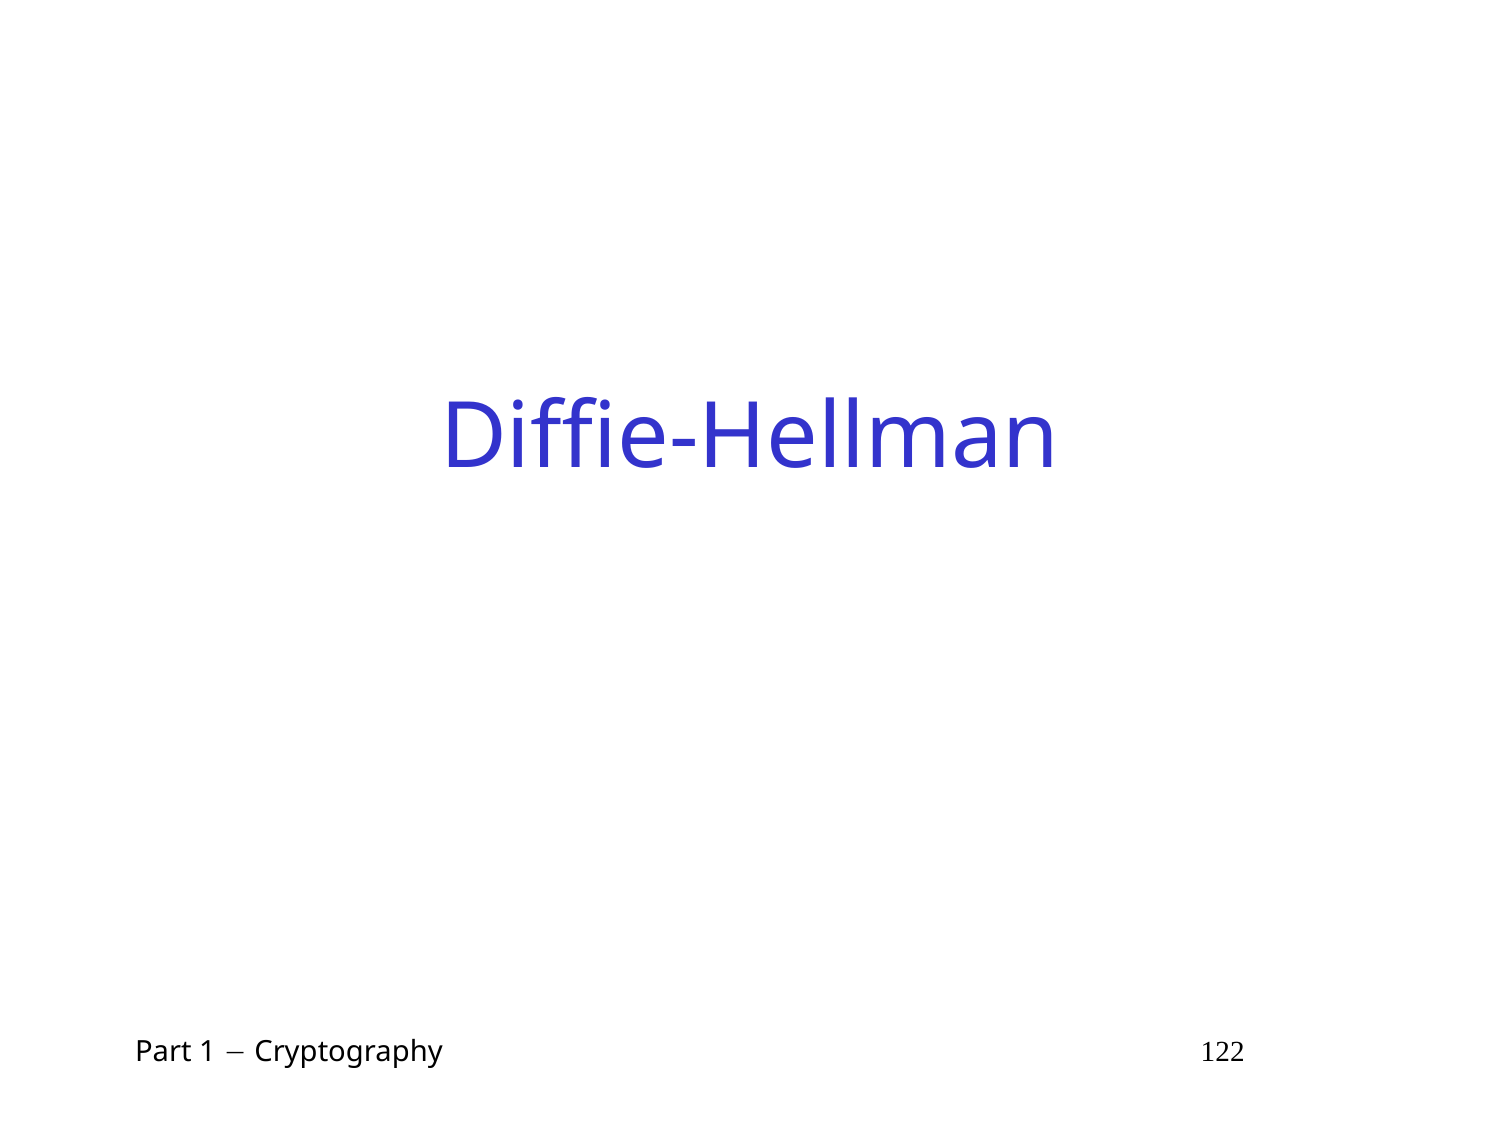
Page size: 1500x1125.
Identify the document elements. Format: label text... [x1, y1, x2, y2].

title Diffie-Hellman [112, 337, 1388, 526]
footer Part 1  Cryptography 122 [112, 1024, 1401, 1101]
